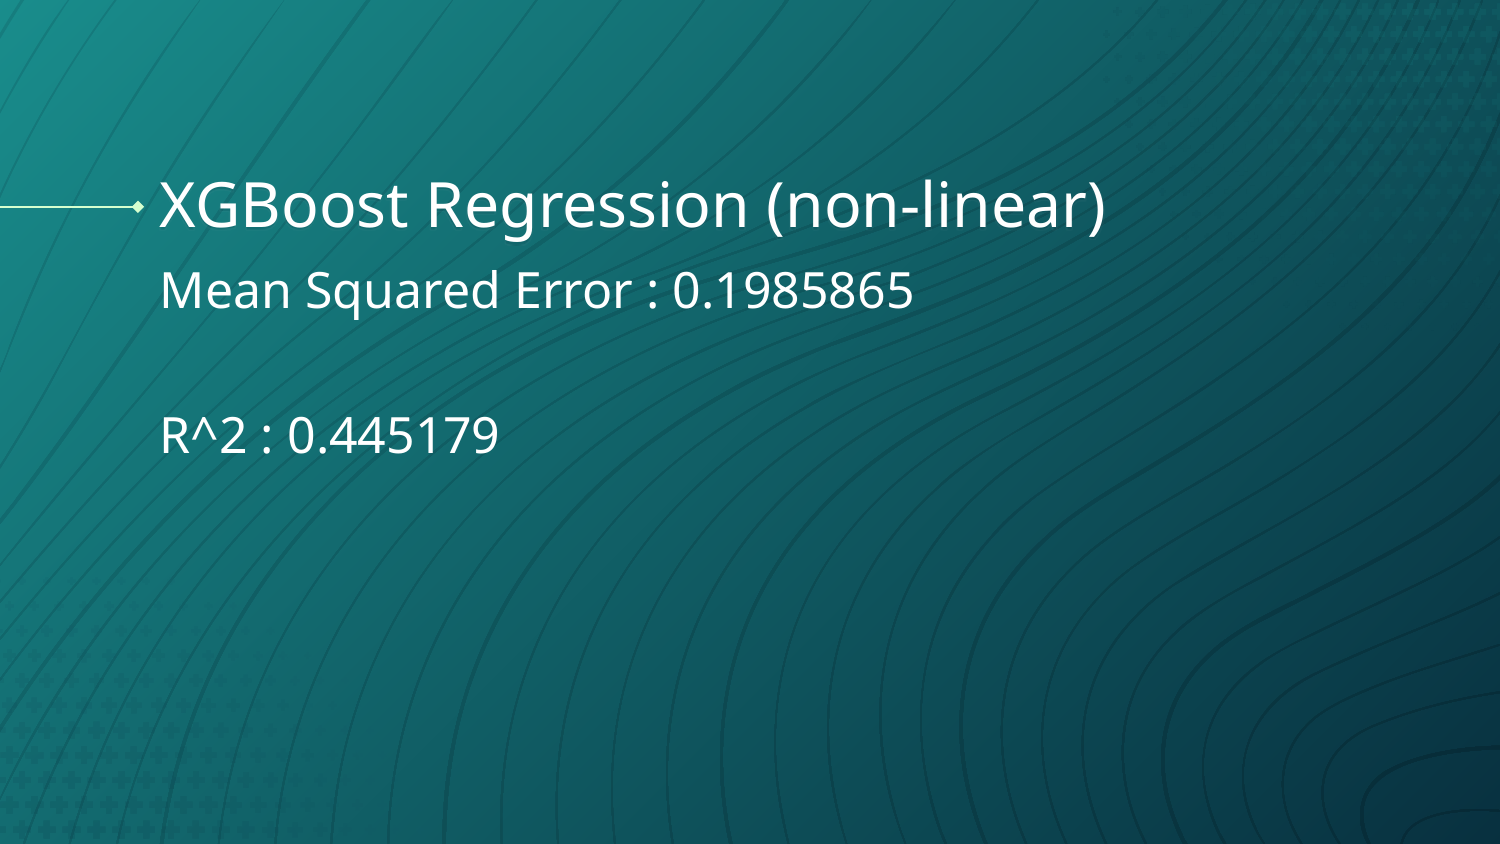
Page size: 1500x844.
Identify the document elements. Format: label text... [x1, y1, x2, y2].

title XGBoost Regression (non-linear) [159, 174, 1340, 240]
list Mean Squared Error : 0.1985865 R^2 : 0.445179 [159, 258, 1340, 702]
